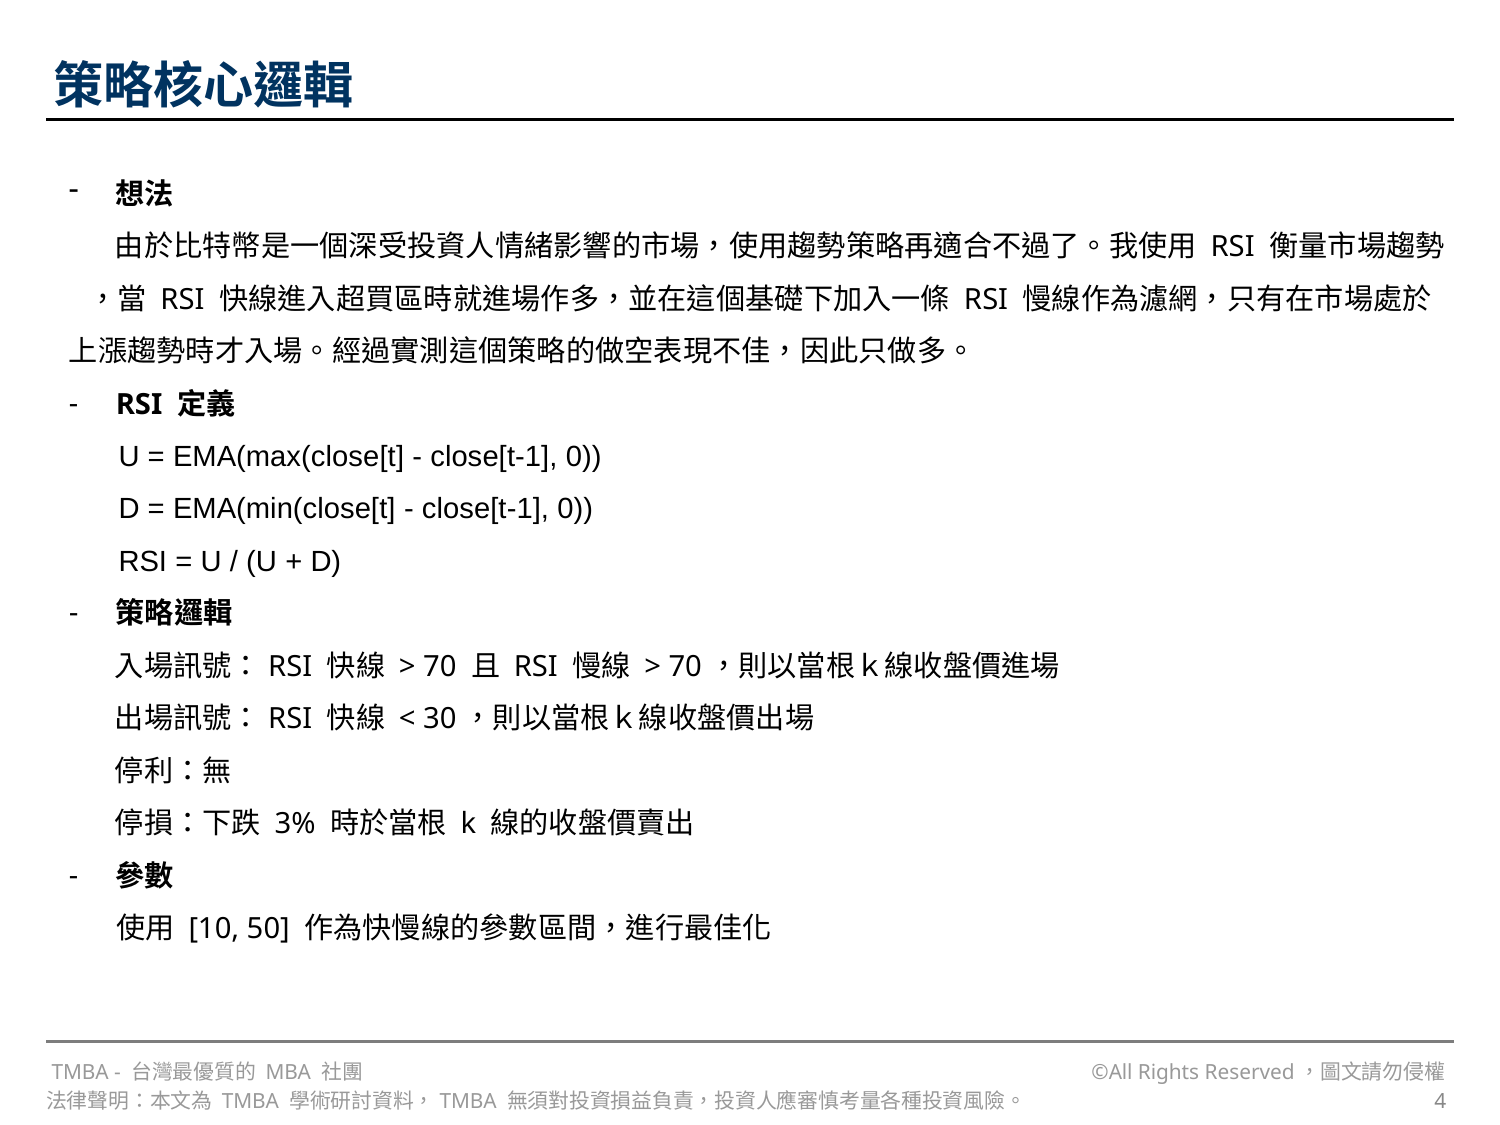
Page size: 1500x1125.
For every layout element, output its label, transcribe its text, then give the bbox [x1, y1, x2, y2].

slide_number 4 [1426, 953, 1454, 1125]
title 策略核心邏輯 [46, 48, 1454, 126]
text_box 想法 由於比特幣是一個深受投資人情緒影響的市場，使用趨勢策略再適合不過了。我使用 RSI 衡量市場趨勢 ，當 RSI 快線進入超買區時就進場作多，並在這個基礎下加入一條 RSI 慢線作為濾網，只有在市場處於上漲趨勢時才入場。經過實測這個策略的做空表現不佳，因此只做多。 RSI 定義 U = EMA(max(close[t] - close[t-1], 0)) D = EMA(min(close[t] - close[t-1], 0)) RSI = U / (U + D) 策略邏輯 入場訊號：RSI 快線 > 70 且 RSI 慢線 > 70，則以當根ｋ線收盤價進場 出場訊號：RSI 快線 < 30，則以當根ｋ線收盤價出場 停利：無 停損：下跌 3% 時於當根 k 線的收盤價賣出 參數 使用 [10, 50] 作為快慢線的參數區間，進行最佳化 [60, 149, 1454, 953]
